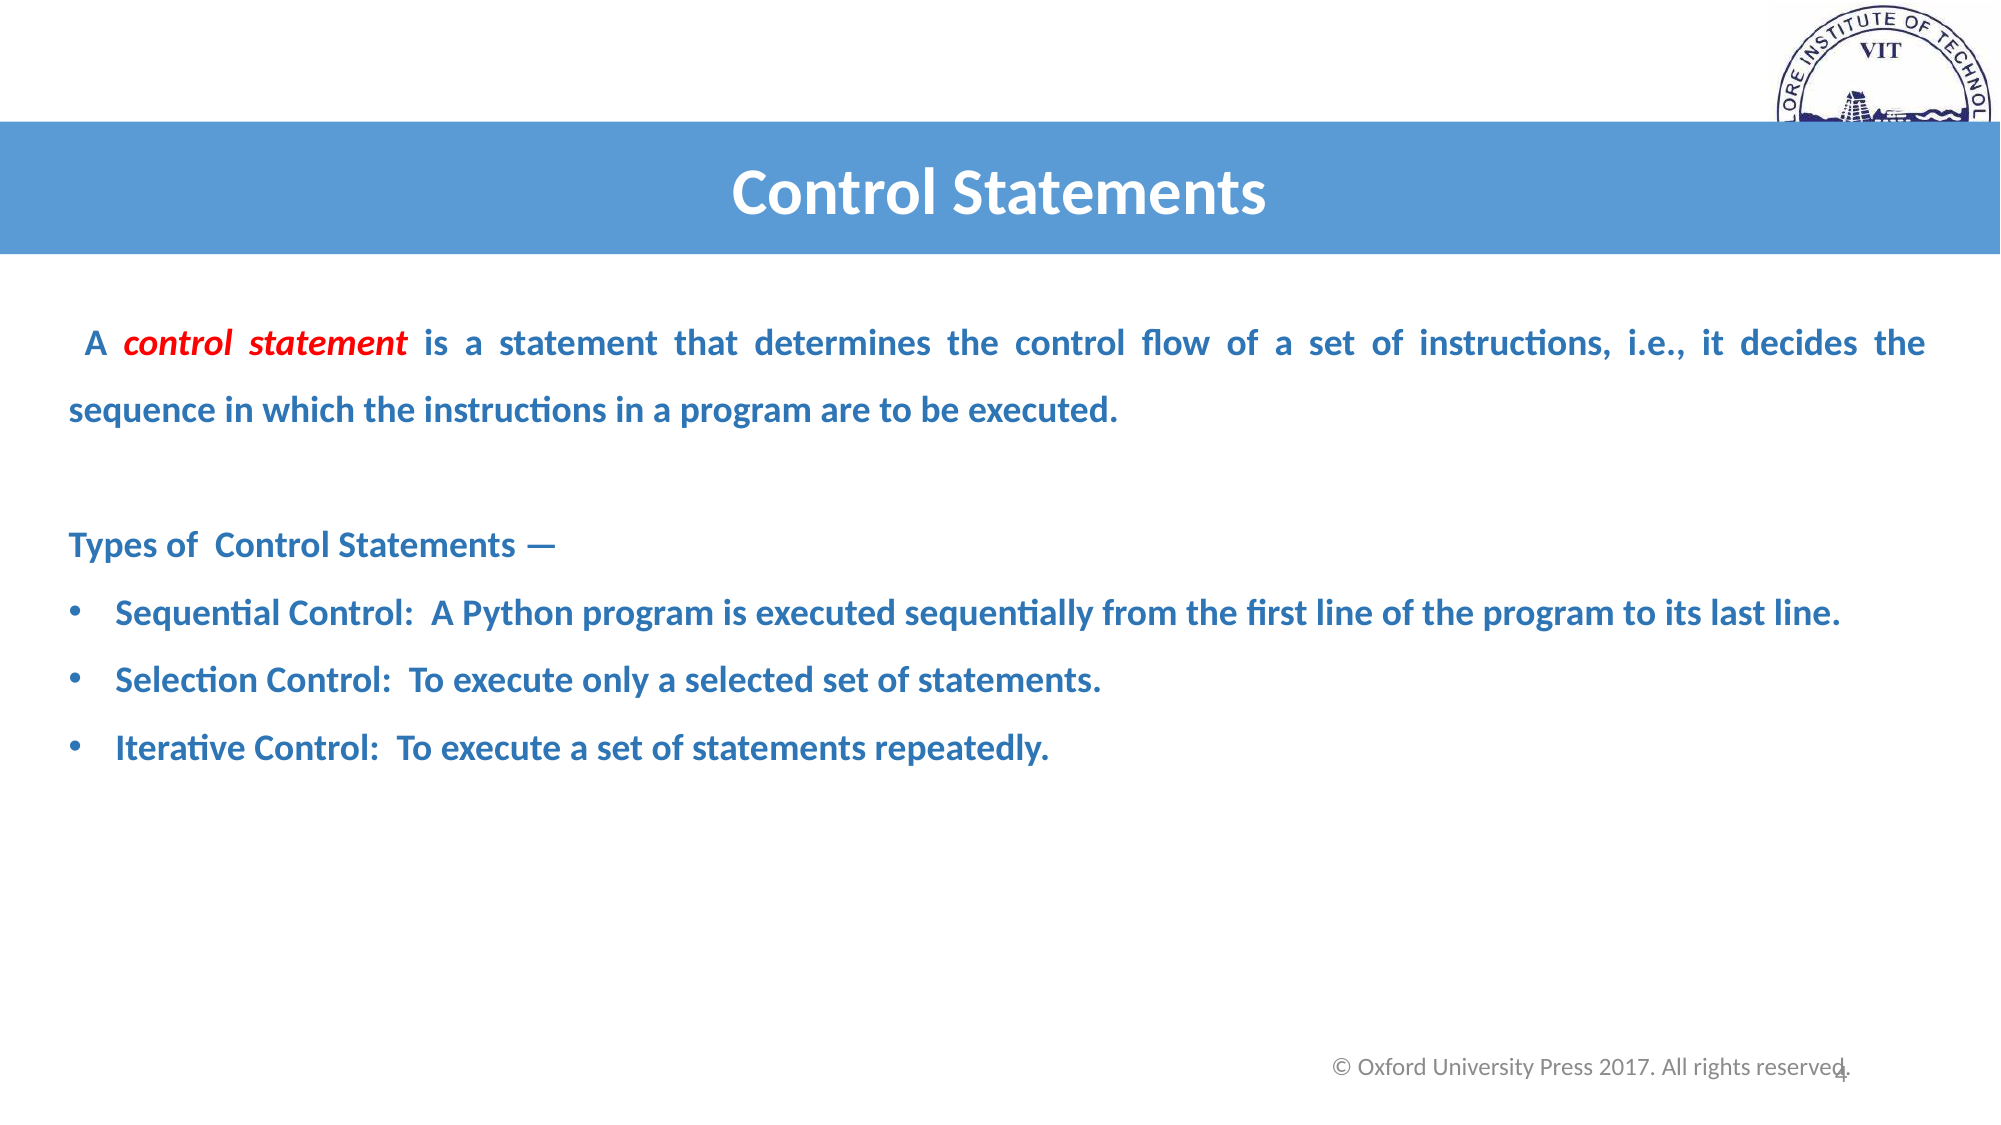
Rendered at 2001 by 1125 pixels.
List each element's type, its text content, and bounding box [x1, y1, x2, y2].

footer © Oxford University Press 2017. All rights reserved. [1279, 1035, 1905, 1096]
text_box Control Statements [0, 121, 2000, 255]
slide_number 4 [1412, 1042, 1863, 1103]
picture [1769, 2, 1999, 121]
text_box A control statement is a statement that determines the control flow of a set of instructions, i.e., it decides the sequence in which the instructions in a program are to be executed. Types of Control Statements — Sequential Control: A Python program is executed sequentially from the first line of the program to its last line. Selection Control: To execute only a selected set of statements. Iterative Control: To execute a set of statements repeatedly. [53, 287, 1943, 776]
